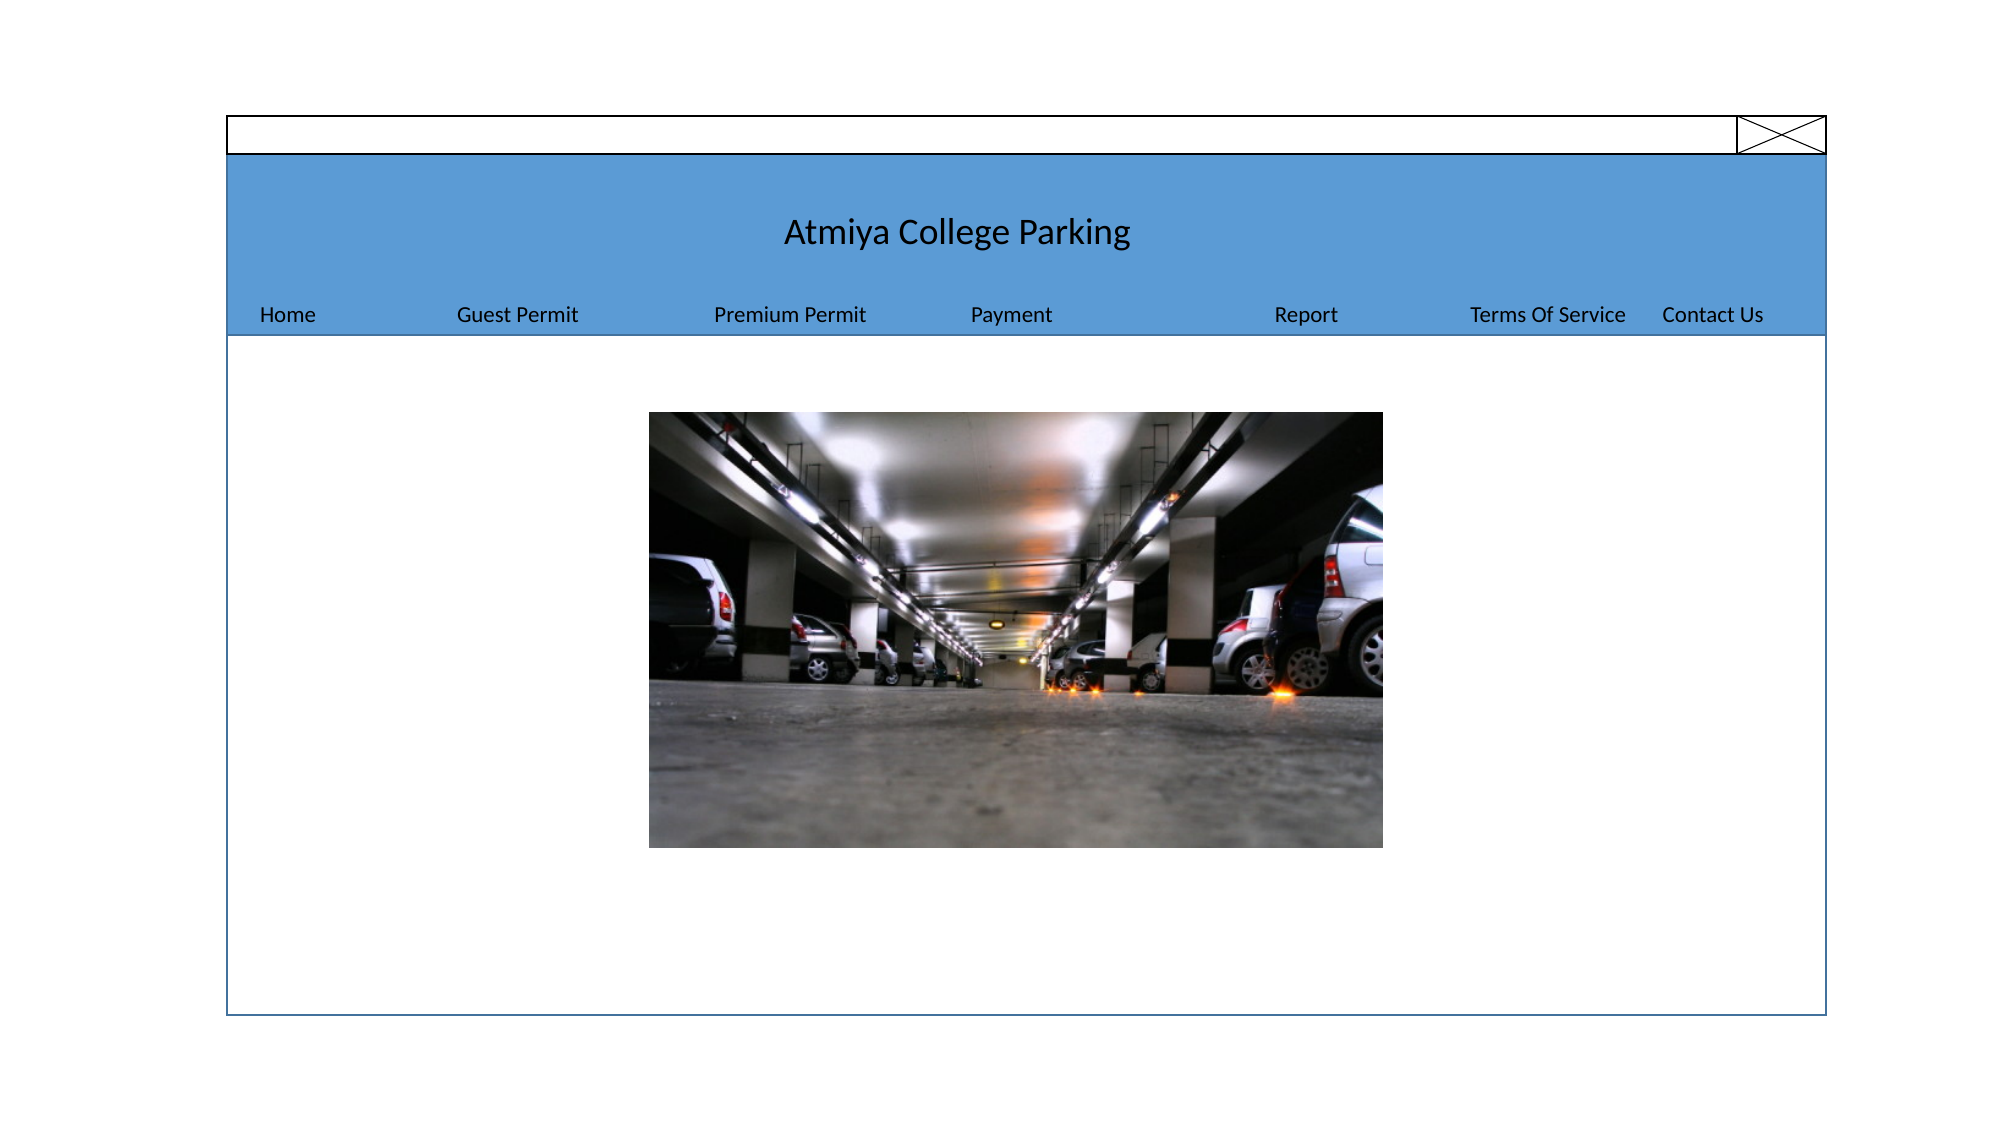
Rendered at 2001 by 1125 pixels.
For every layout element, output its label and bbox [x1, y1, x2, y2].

text_box [226, 116, 1872, 1015]
